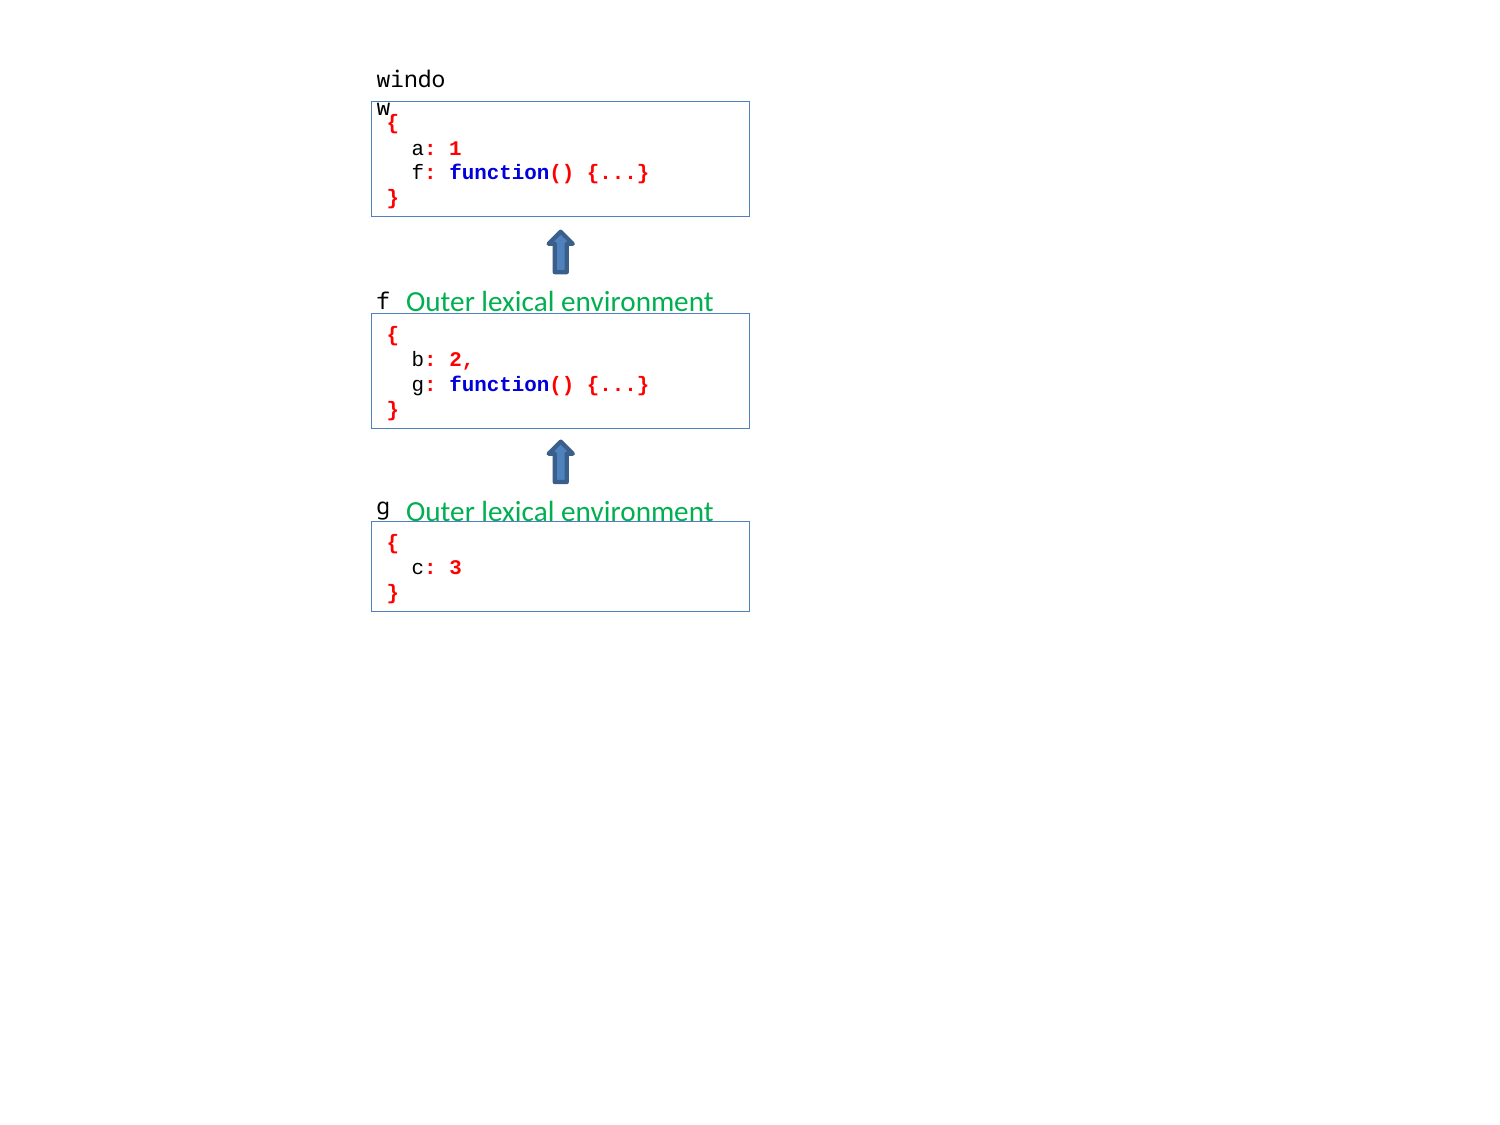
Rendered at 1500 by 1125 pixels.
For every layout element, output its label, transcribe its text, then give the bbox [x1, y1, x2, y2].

text_box Outer lexical environment [467, 485, 744, 521]
text_box { a: 1 f: function() {...} } [371, 101, 750, 217]
text_box Outer lexical environment [391, 275, 744, 313]
text_box { b: 2, g: function() {...} } [371, 313, 750, 429]
text_box [546, 439, 575, 485]
text_box { c: 3 } [371, 521, 750, 612]
text_box f [361, 278, 467, 322]
text_box window [361, 57, 468, 128]
text_box g [361, 484, 467, 527]
text_box [546, 229, 575, 275]
